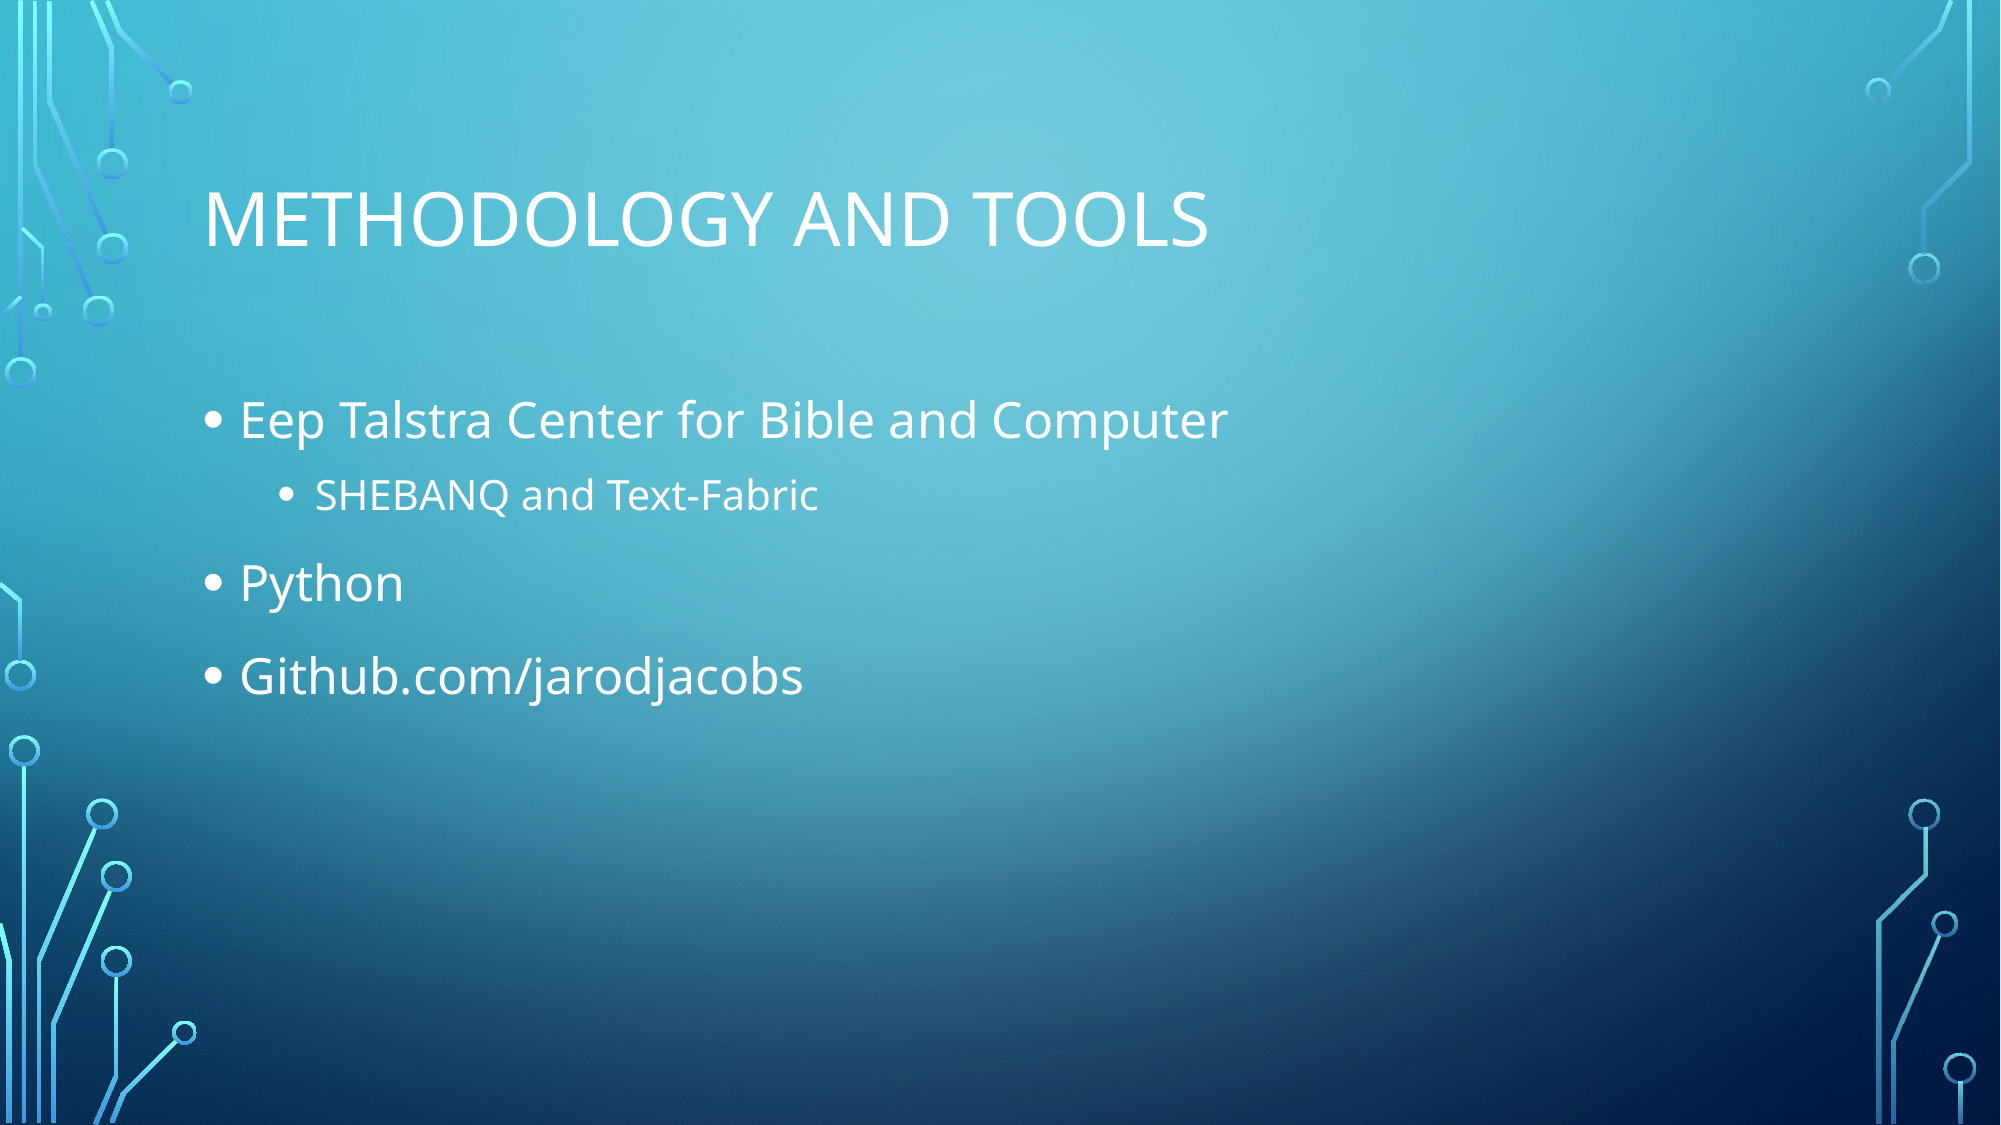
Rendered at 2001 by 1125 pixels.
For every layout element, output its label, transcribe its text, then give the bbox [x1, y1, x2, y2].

list Eep Talstra Center for Bible and Computer SHEBANQ and Text-Fabric Python Github.com/jarodjacobs [187, 369, 1813, 950]
title Methodology and Tools [187, 101, 1813, 344]
